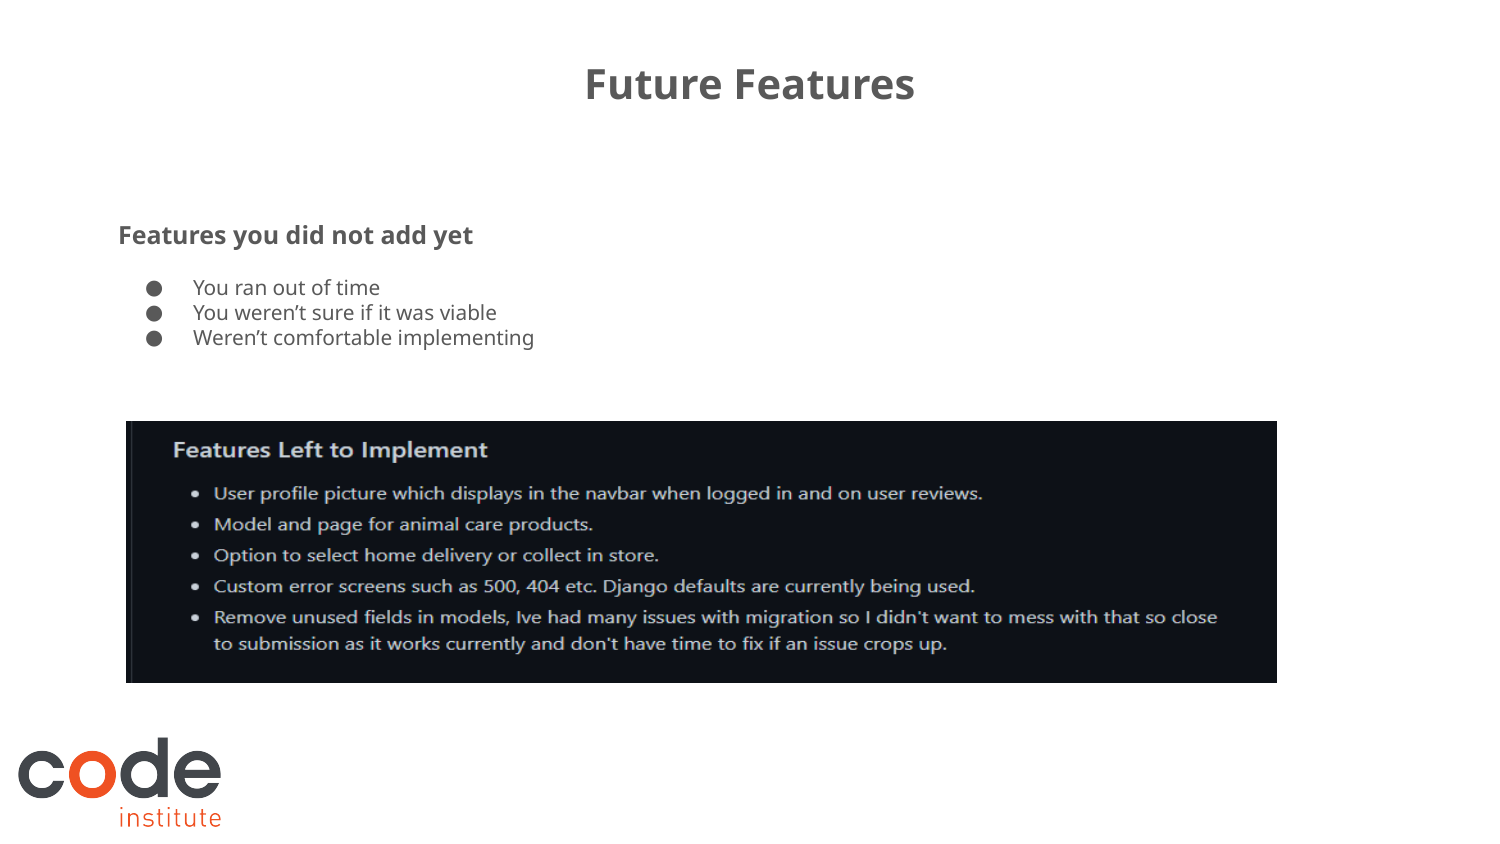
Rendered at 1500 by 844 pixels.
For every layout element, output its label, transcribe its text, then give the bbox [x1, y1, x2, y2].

picture [126, 421, 1277, 683]
picture [0, 720, 239, 844]
text_box Features you did not add yet You ran out of time You weren’t sure if it was viable Weren’t comfortable implementing [103, 204, 744, 390]
text_box Future Features [153, 43, 1347, 224]
